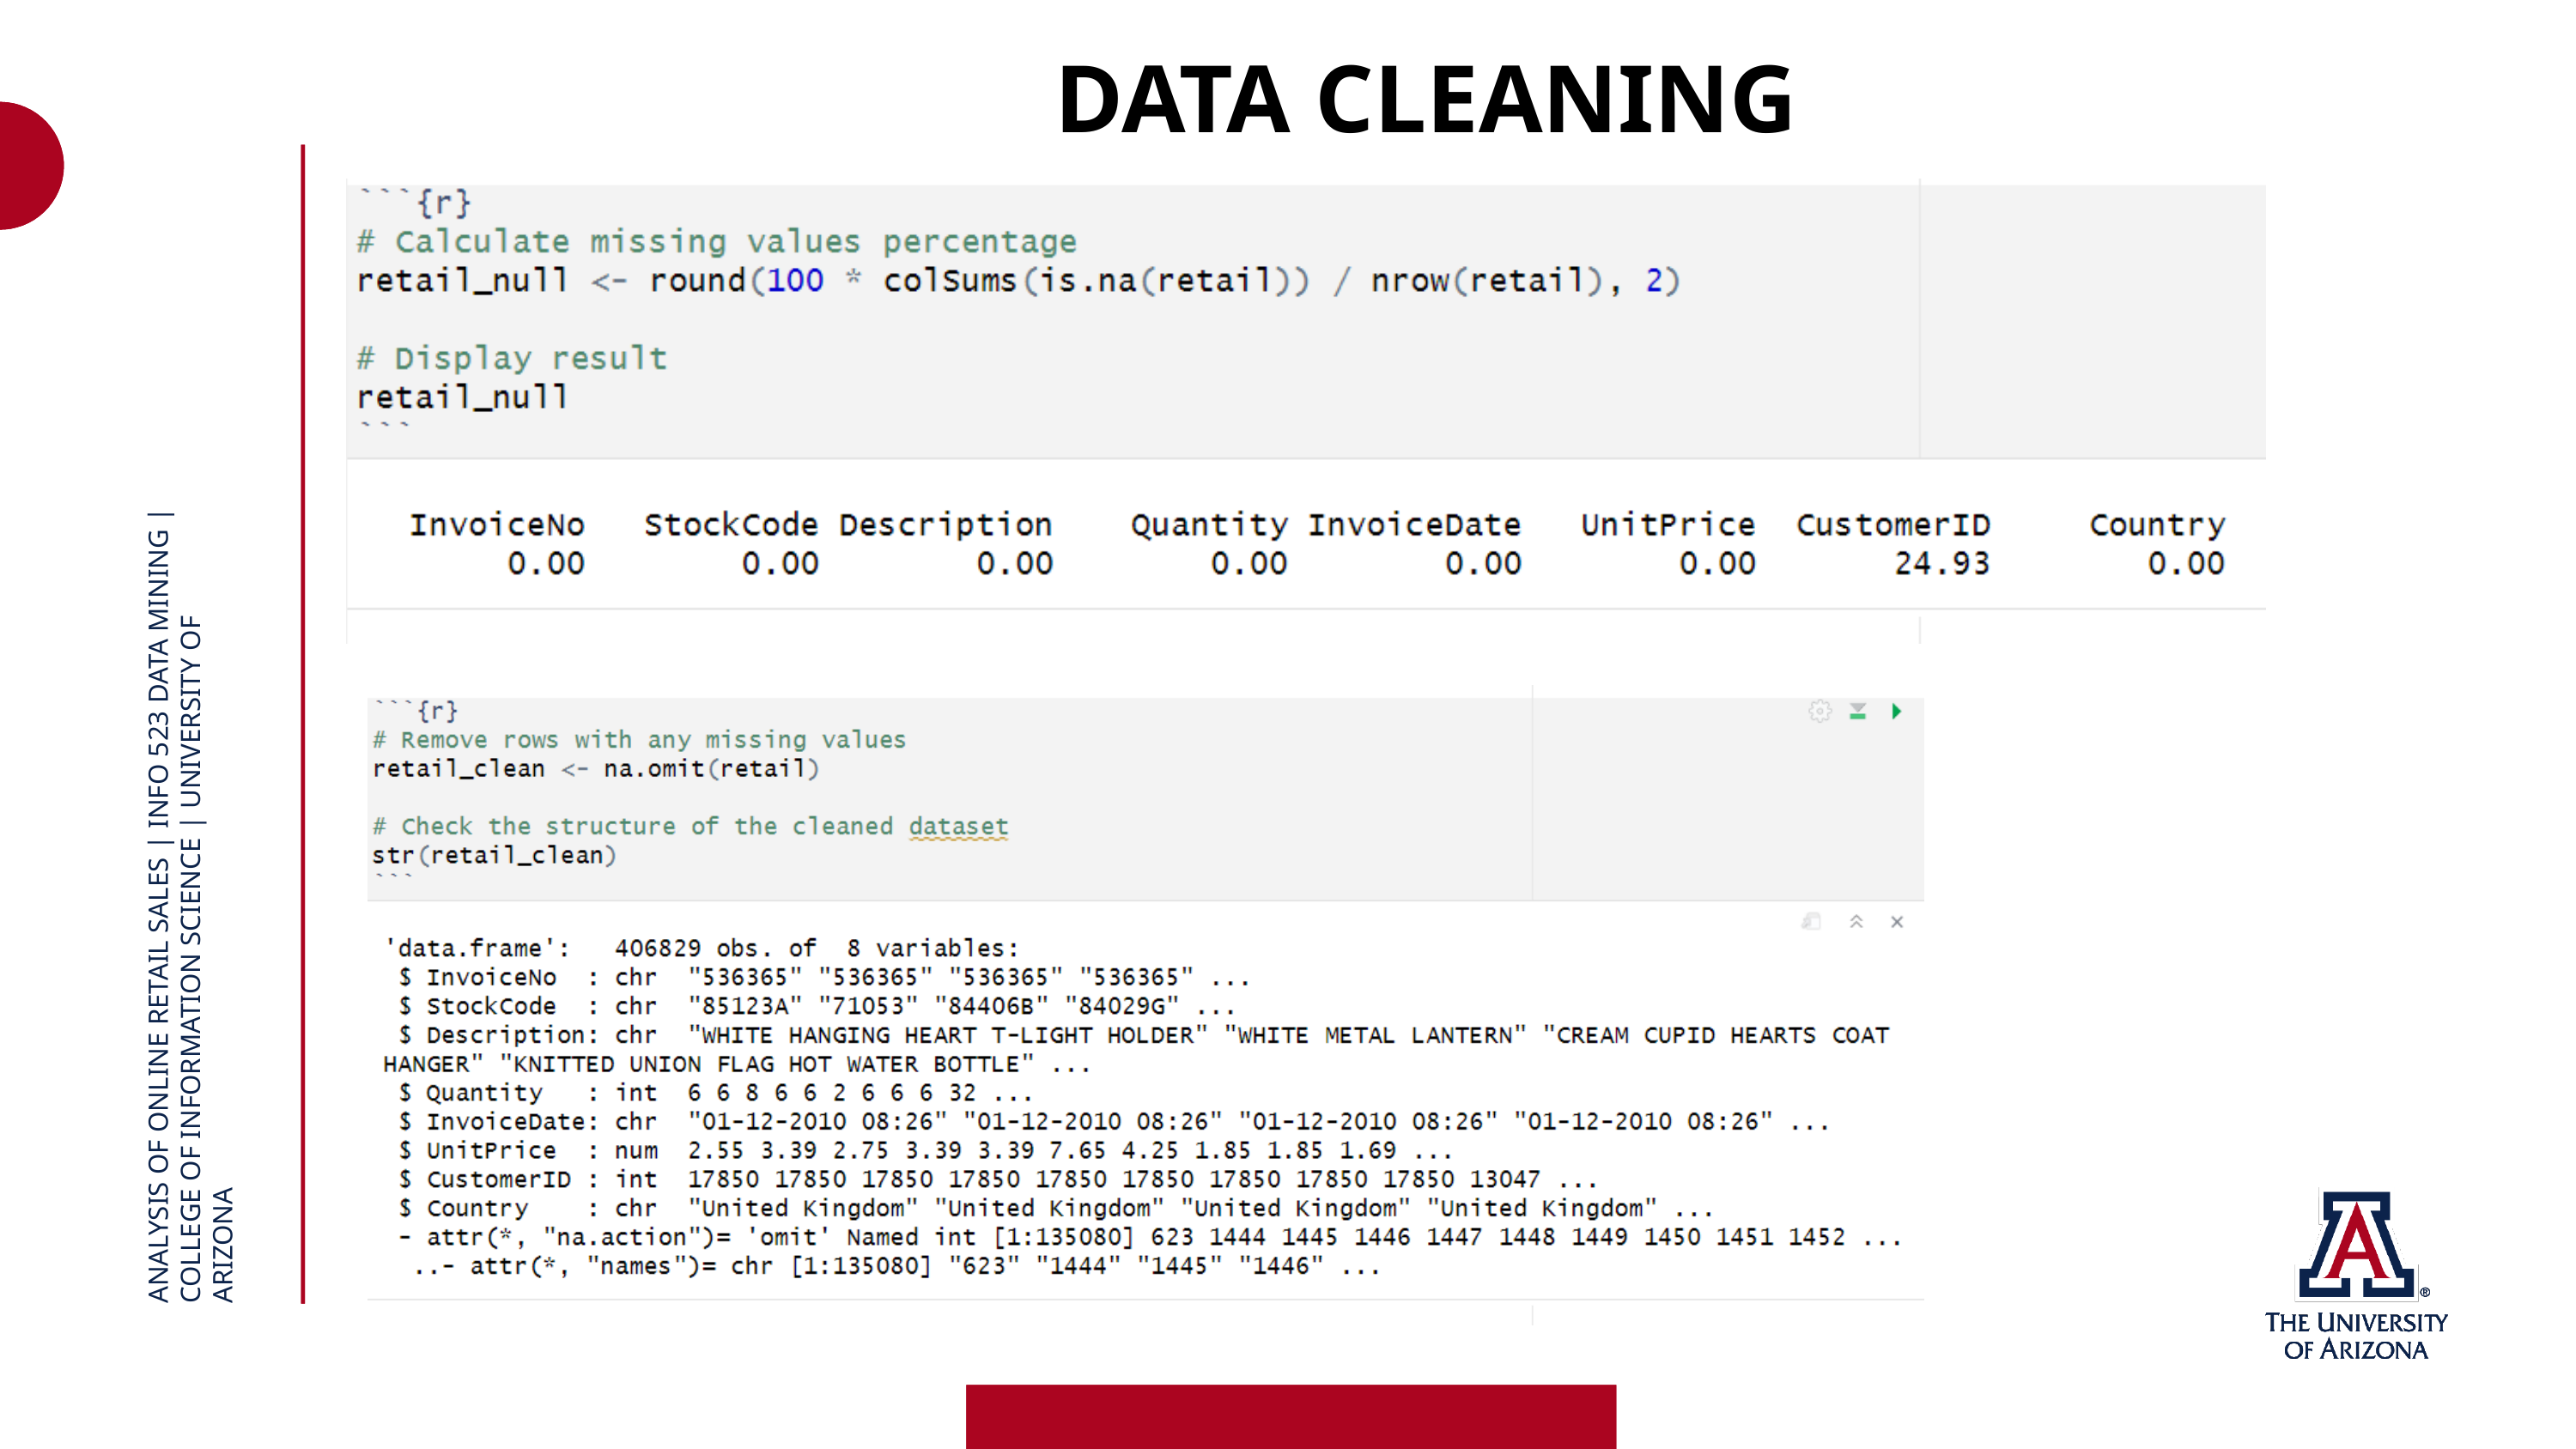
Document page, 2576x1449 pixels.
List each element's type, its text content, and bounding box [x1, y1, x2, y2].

text_box ANALYSIS OF ONLINE RETAIL SALES | INFO 523 DATA MINING | COLLEGE OF INFORMATION SCIENCE | UNIVERSITY OF ARIZONA [139, 499, 218, 1306]
picture [346, 179, 2266, 645]
text_box DATA CLEANING [747, 27, 2105, 177]
picture [368, 685, 1924, 1325]
picture [2265, 1187, 2448, 1359]
